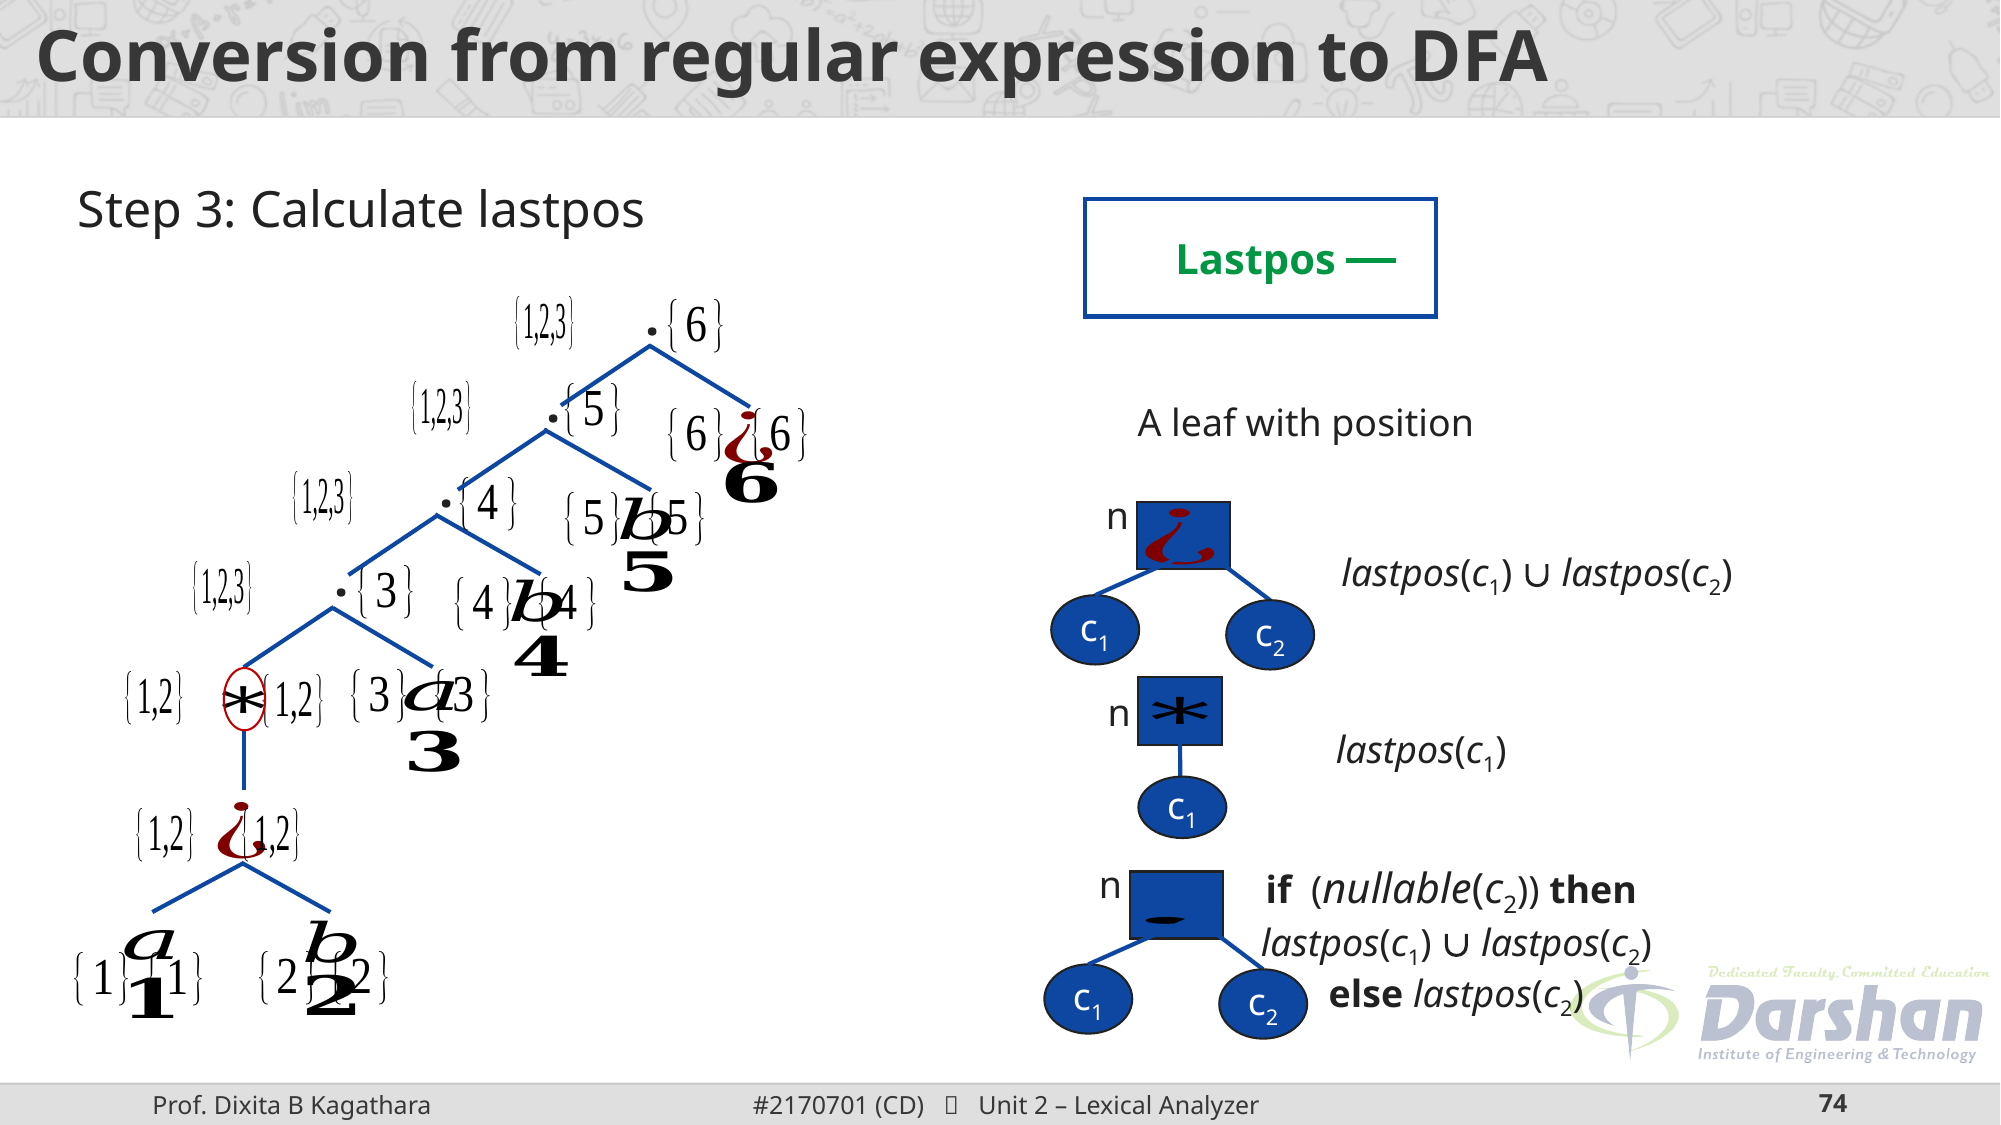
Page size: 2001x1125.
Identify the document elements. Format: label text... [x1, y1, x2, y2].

title Conversion from regular expression to DFA [0, 0, 2000, 117]
text_box c1 [1043, 963, 1134, 1035]
text_box c1 [1137, 775, 1228, 840]
text_box lastpos(c1)  lastpos(c2) [1321, 541, 1753, 608]
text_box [243, 606, 334, 668]
text_box Lastpos [1084, 198, 1437, 318]
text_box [348, 514, 435, 575]
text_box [648, 345, 750, 407]
text_box [222, 667, 267, 732]
text_box . [319, 539, 382, 607]
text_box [543, 429, 651, 491]
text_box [457, 429, 543, 490]
text_box n [1084, 853, 1137, 914]
text_box . [531, 364, 594, 429]
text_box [435, 514, 541, 575]
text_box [241, 862, 331, 913]
text_box c2 [1225, 599, 1316, 671]
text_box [1095, 558, 1152, 596]
text_box n [1091, 484, 1144, 545]
text_box c1 [1050, 594, 1141, 666]
text_box n [1092, 681, 1146, 742]
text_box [560, 345, 648, 406]
text_box . [630, 306, 693, 345]
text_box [1208, 927, 1264, 970]
text_box 2 [1570, 966, 1990, 1063]
text_box if (nullable(c2)) then lastpos(c1)  lastpos(c2) else lastpos(c2) [1244, 854, 1669, 1029]
text_box lastpos(c1) [1240, 718, 1612, 785]
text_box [332, 607, 433, 668]
text_box c2 [1218, 968, 1309, 1040]
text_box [1088, 927, 1145, 965]
text_box . [424, 449, 488, 514]
text_box Step 3: Calculate lastpos [63, 170, 787, 306]
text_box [152, 862, 241, 913]
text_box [1215, 558, 1271, 601]
